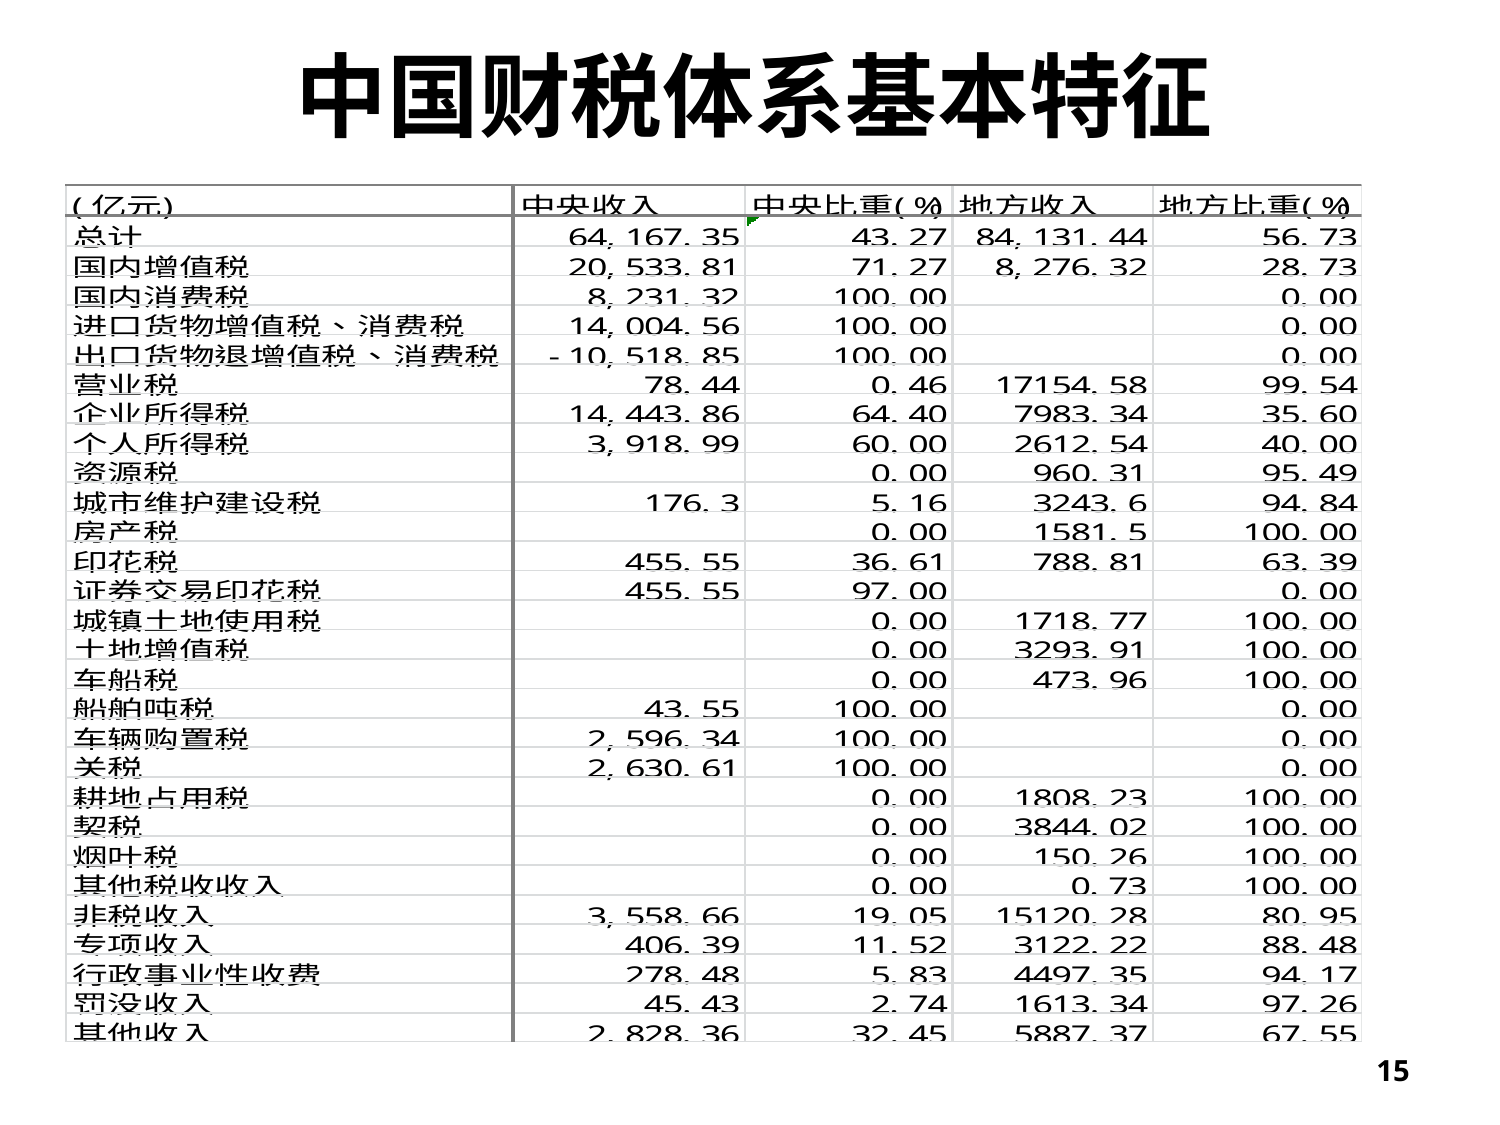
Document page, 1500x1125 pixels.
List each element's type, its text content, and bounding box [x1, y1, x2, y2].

slide_number 15 [1074, 1042, 1425, 1103]
picture [64, 184, 1365, 1044]
title 中国财税体系基本特征 [116, 0, 1393, 188]
